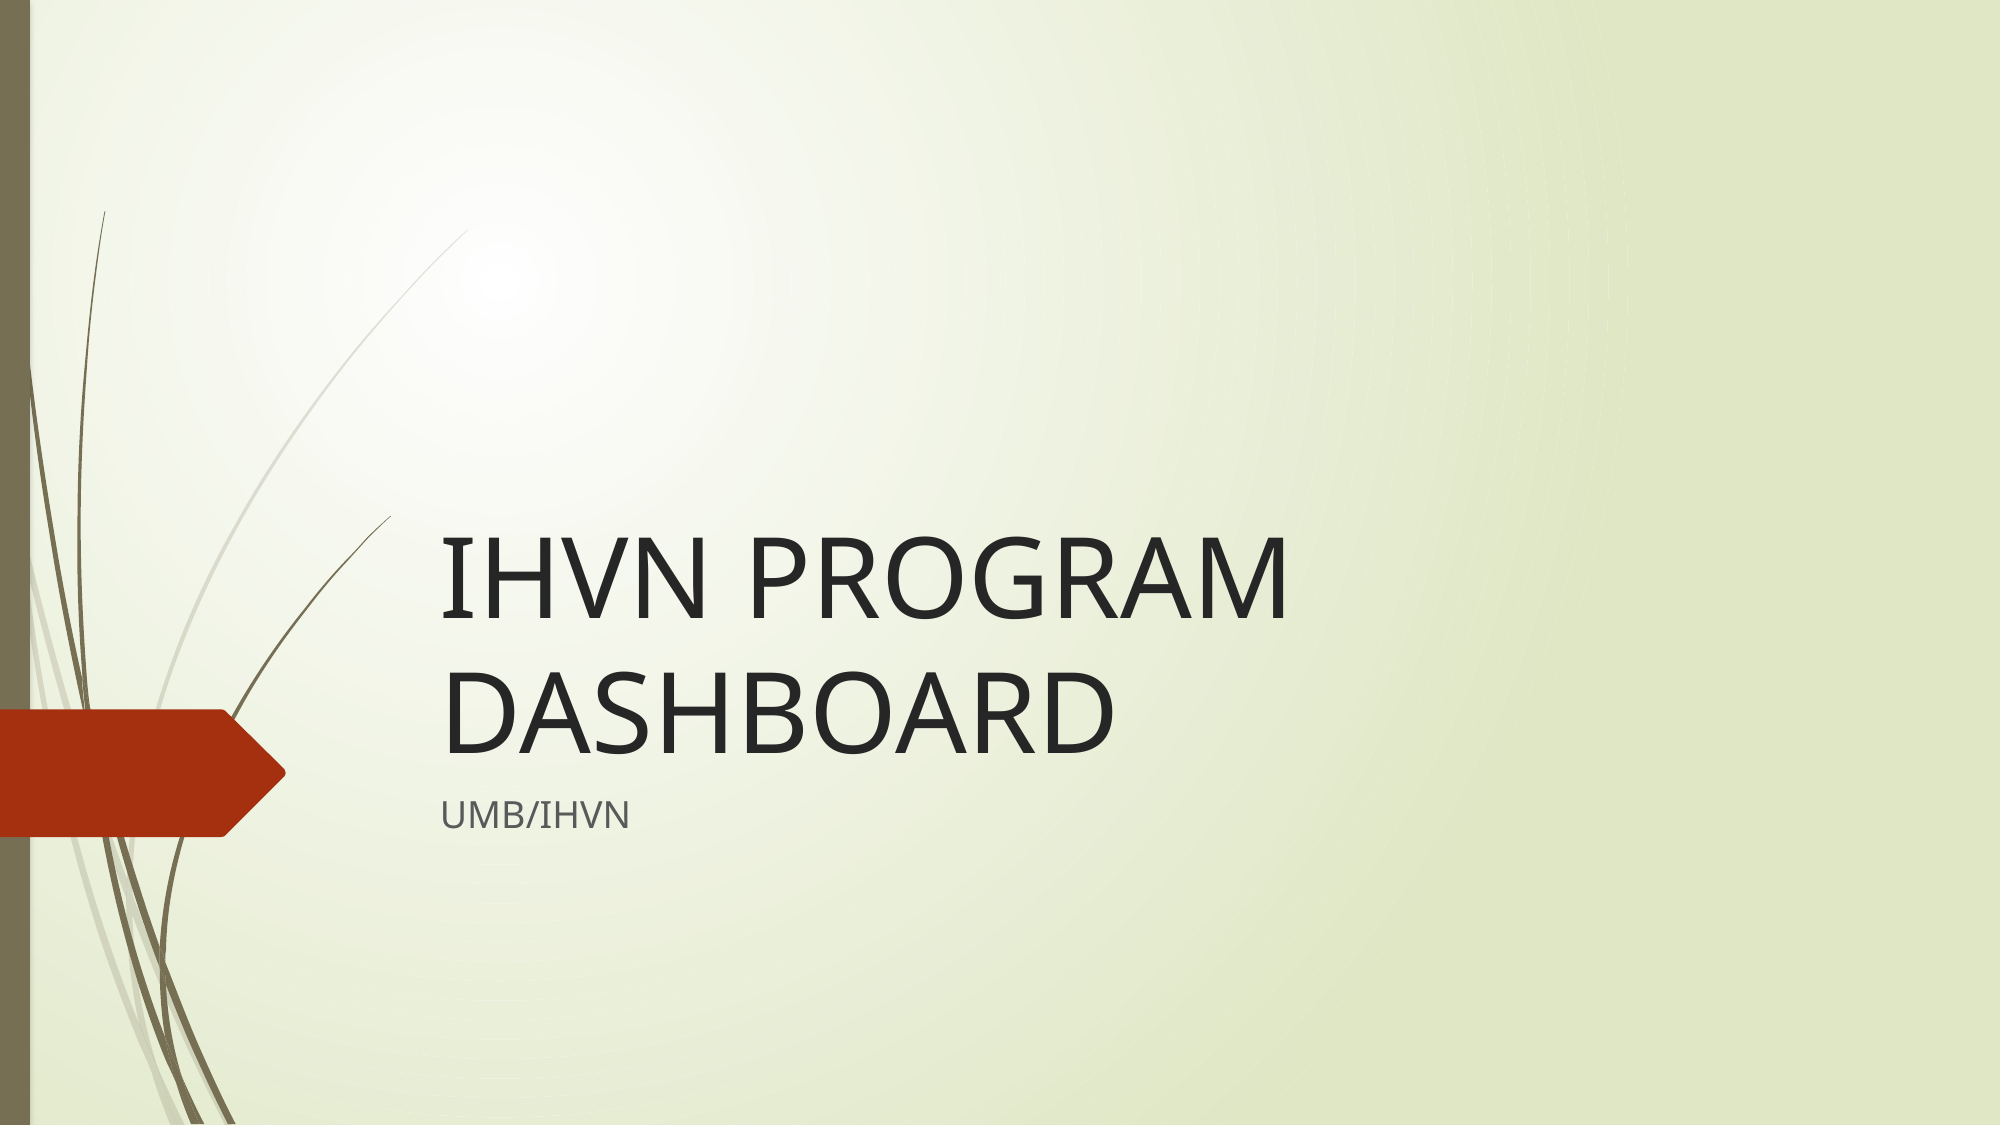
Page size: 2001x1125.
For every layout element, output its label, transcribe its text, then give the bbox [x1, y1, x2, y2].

subtitle UMB/IHVN [424, 783, 1888, 969]
title IHVN PROGRAM DASHBOARD [424, 412, 1888, 783]
